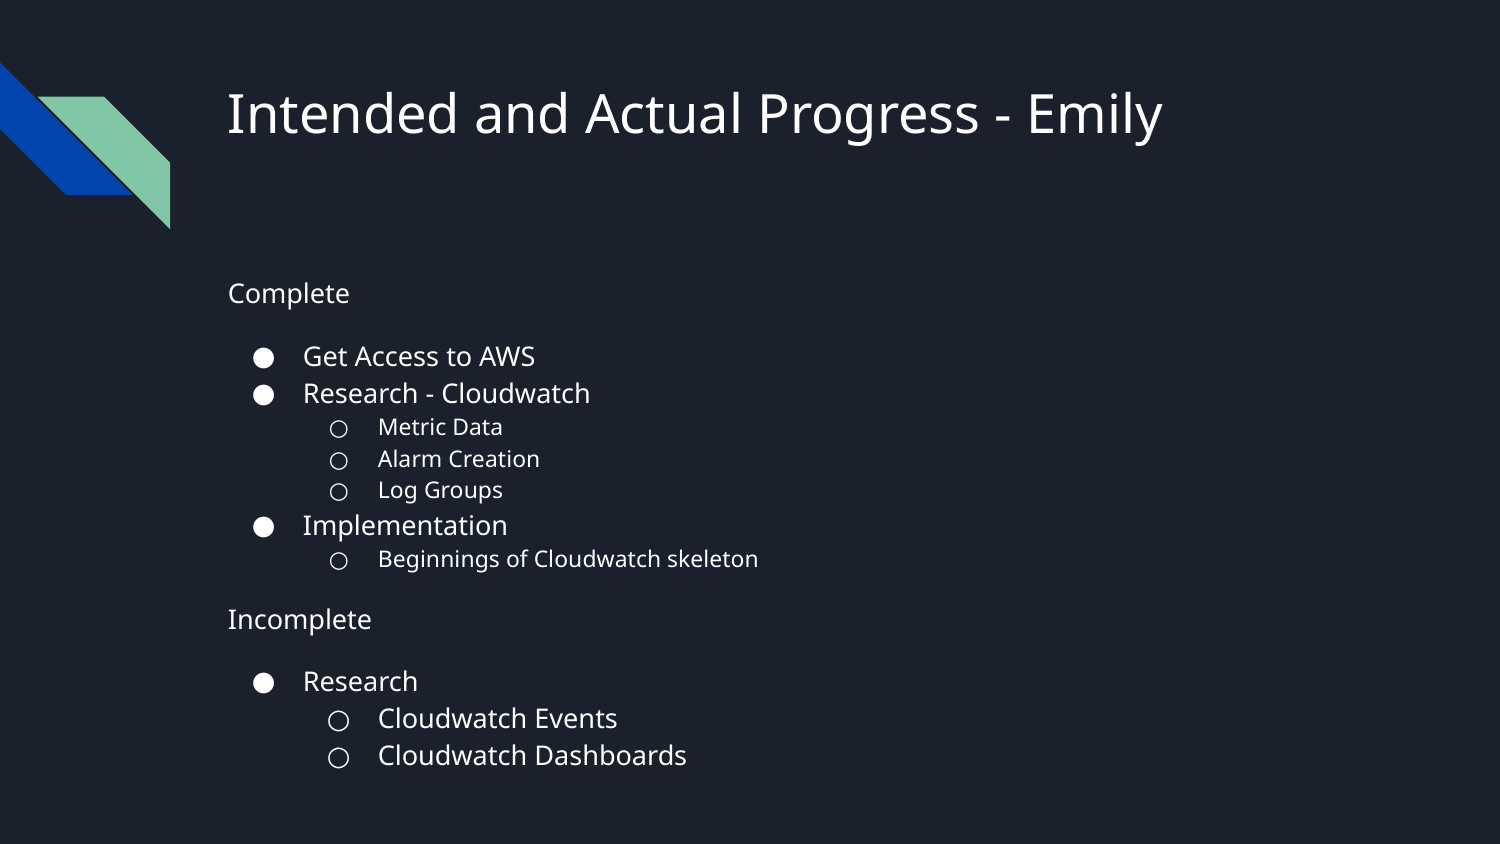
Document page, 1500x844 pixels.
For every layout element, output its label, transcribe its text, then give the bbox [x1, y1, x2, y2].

title Intended and Actual Progress - Emily [212, 64, 1368, 215]
list Complete Get Access to AWS Research - Cloudwatch Metric Data Alarm Creation Log Groups Implementation Beginnings of Cloudwatch skeleton Incomplete Research Cloudwatch Events Cloudwatch Dashboards [212, 257, 1368, 805]
